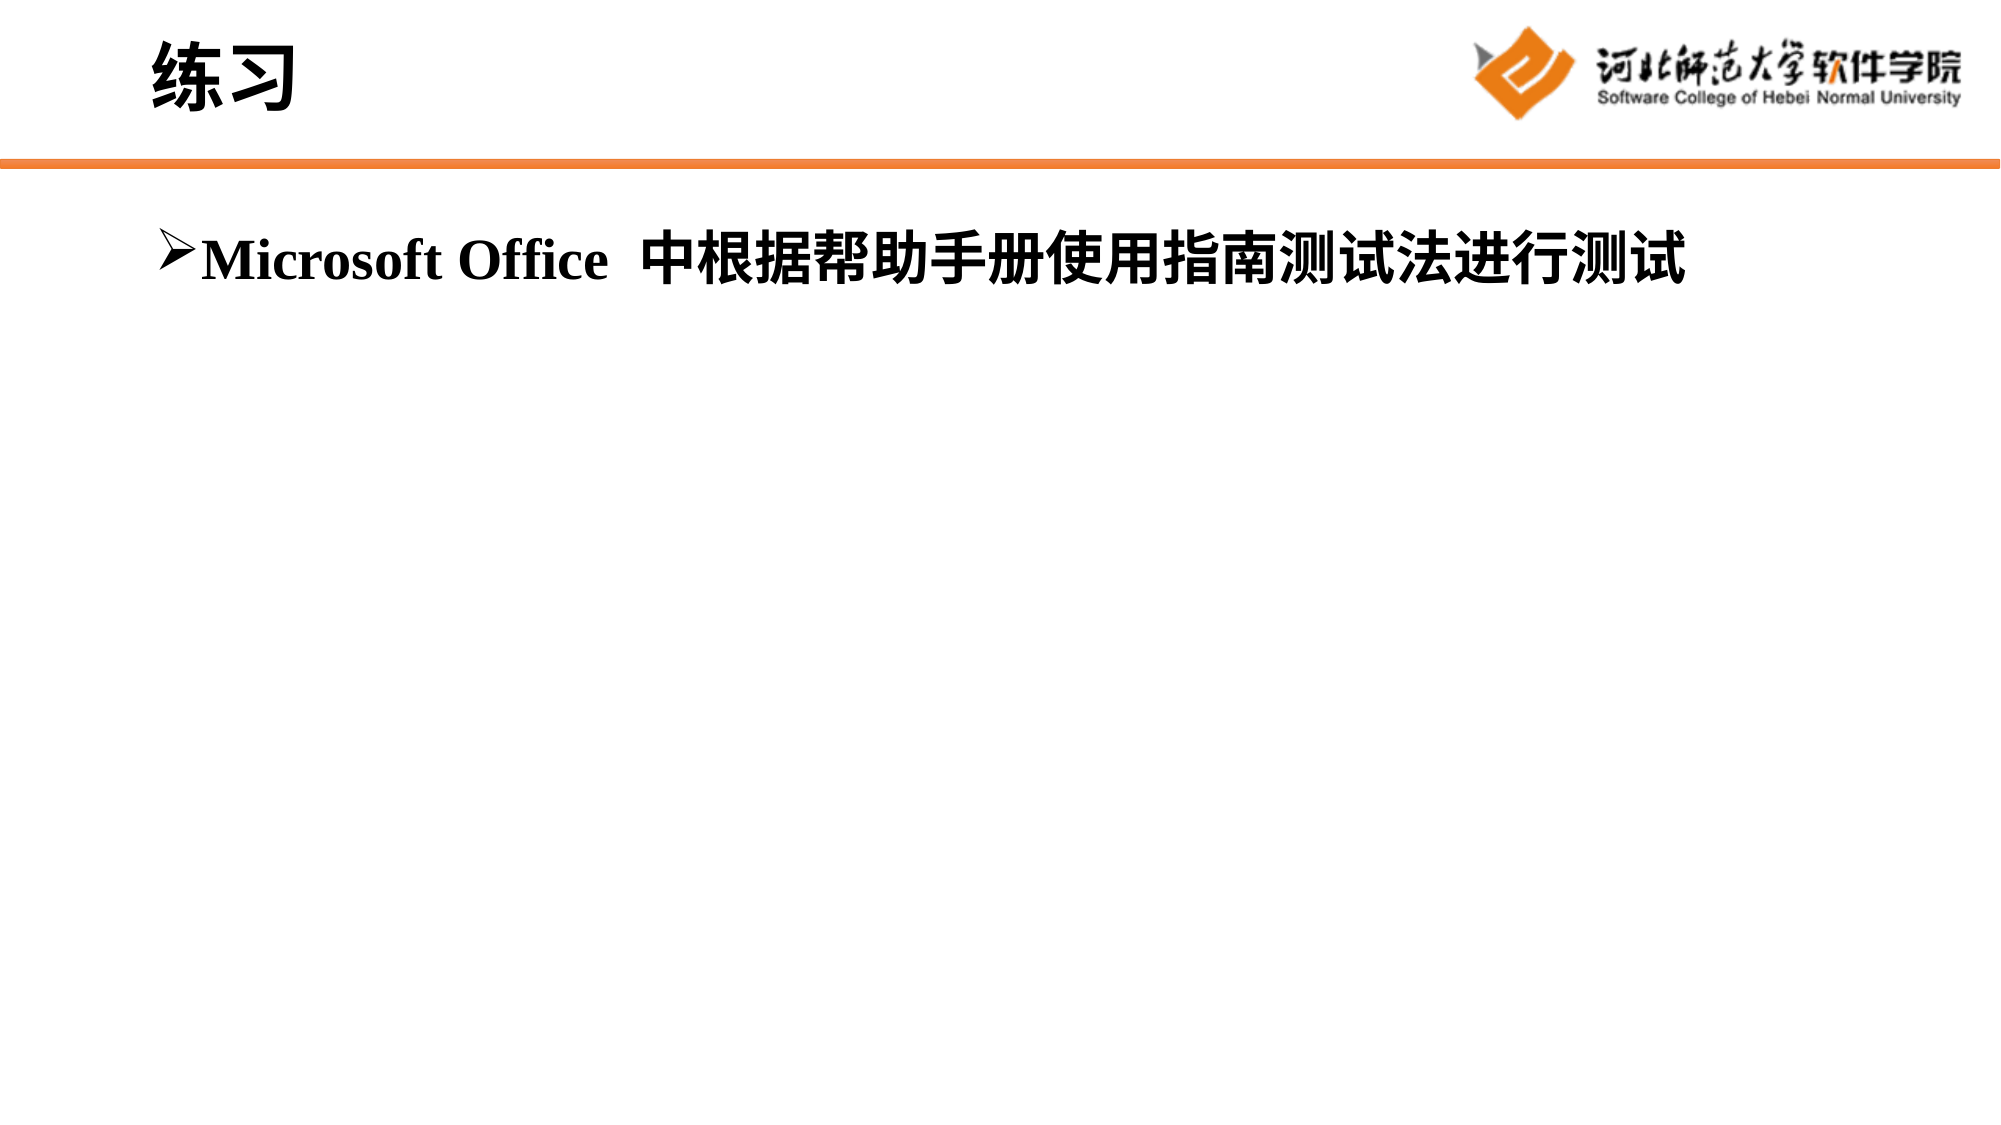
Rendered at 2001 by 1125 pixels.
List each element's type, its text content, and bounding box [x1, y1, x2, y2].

title 练习 [135, 8, 1861, 155]
picture [1861, 18, 1988, 126]
list Microsoft Office 中根据帮助手册使用指南测试法进行测试 [139, 178, 1865, 988]
